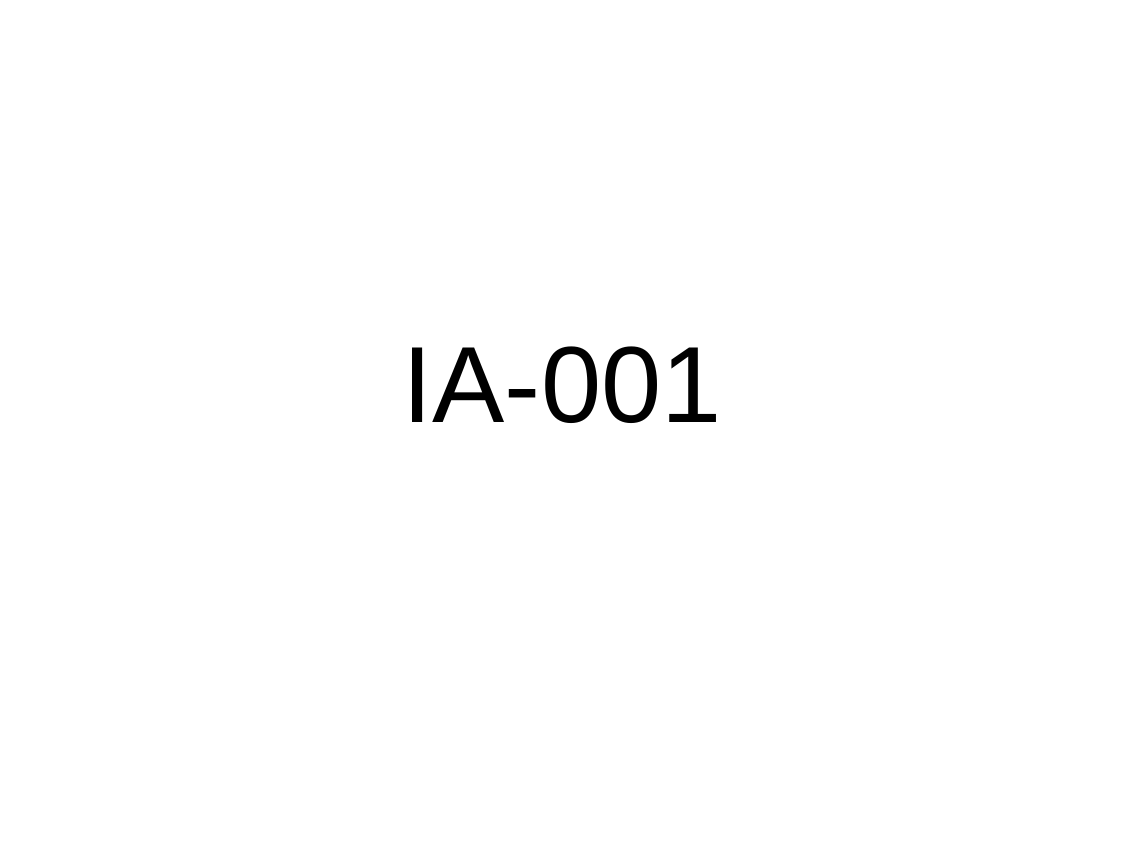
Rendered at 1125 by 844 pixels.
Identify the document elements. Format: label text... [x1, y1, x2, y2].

title IA-001 [0, 122, 1125, 459]
